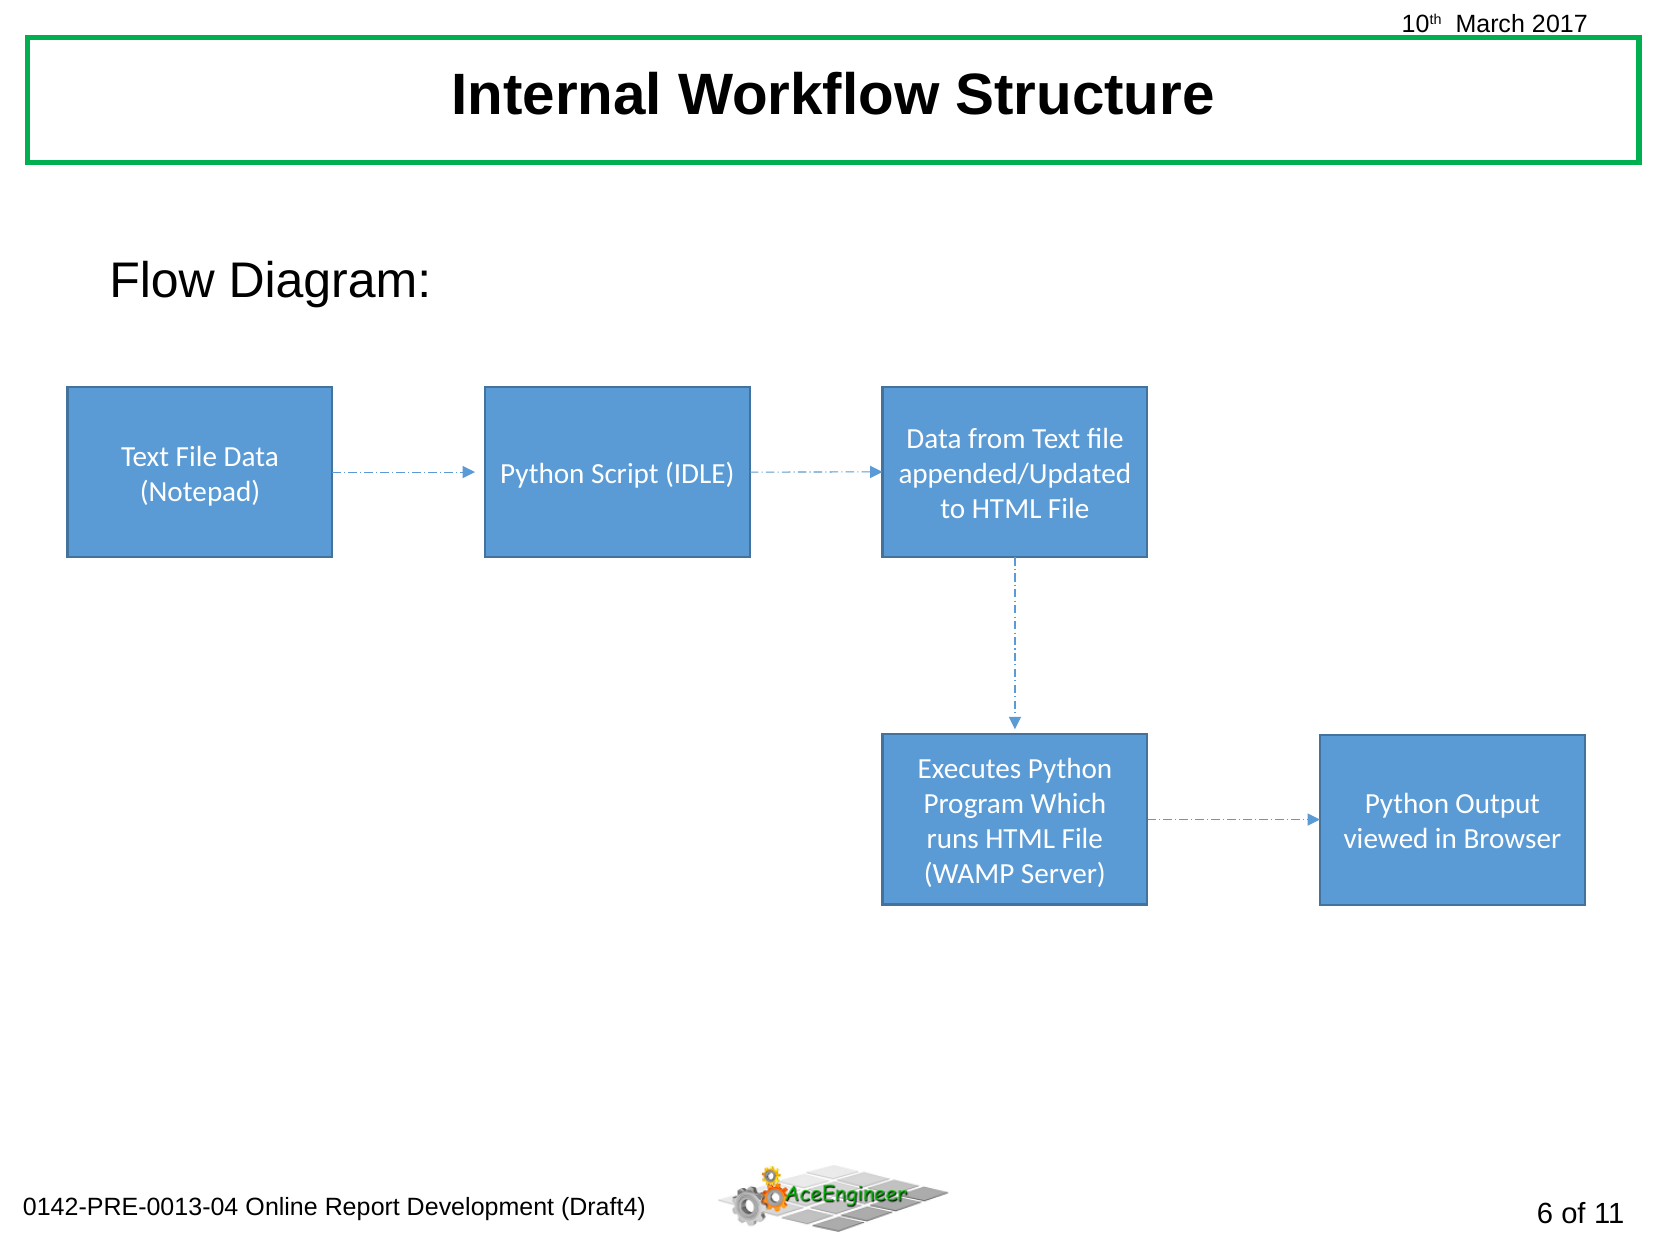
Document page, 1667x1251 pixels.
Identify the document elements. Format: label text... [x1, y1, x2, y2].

picture [0, 0, 1667, 1250]
text_box Python Output viewed in Browser [1319, 734, 1586, 906]
text_box Text File Data (Notepad) [66, 386, 333, 558]
list Internal Workflow Structure [31, 32, 1636, 158]
text_box Python Script (IDLE) [484, 386, 751, 558]
text_box Data from Text file appended/Updated to HTML File [881, 386, 1148, 558]
text_box Executes Python Program Which runs HTML File (WAMP Server) [881, 733, 1148, 906]
text_box Flow Diagram: [94, 239, 447, 315]
